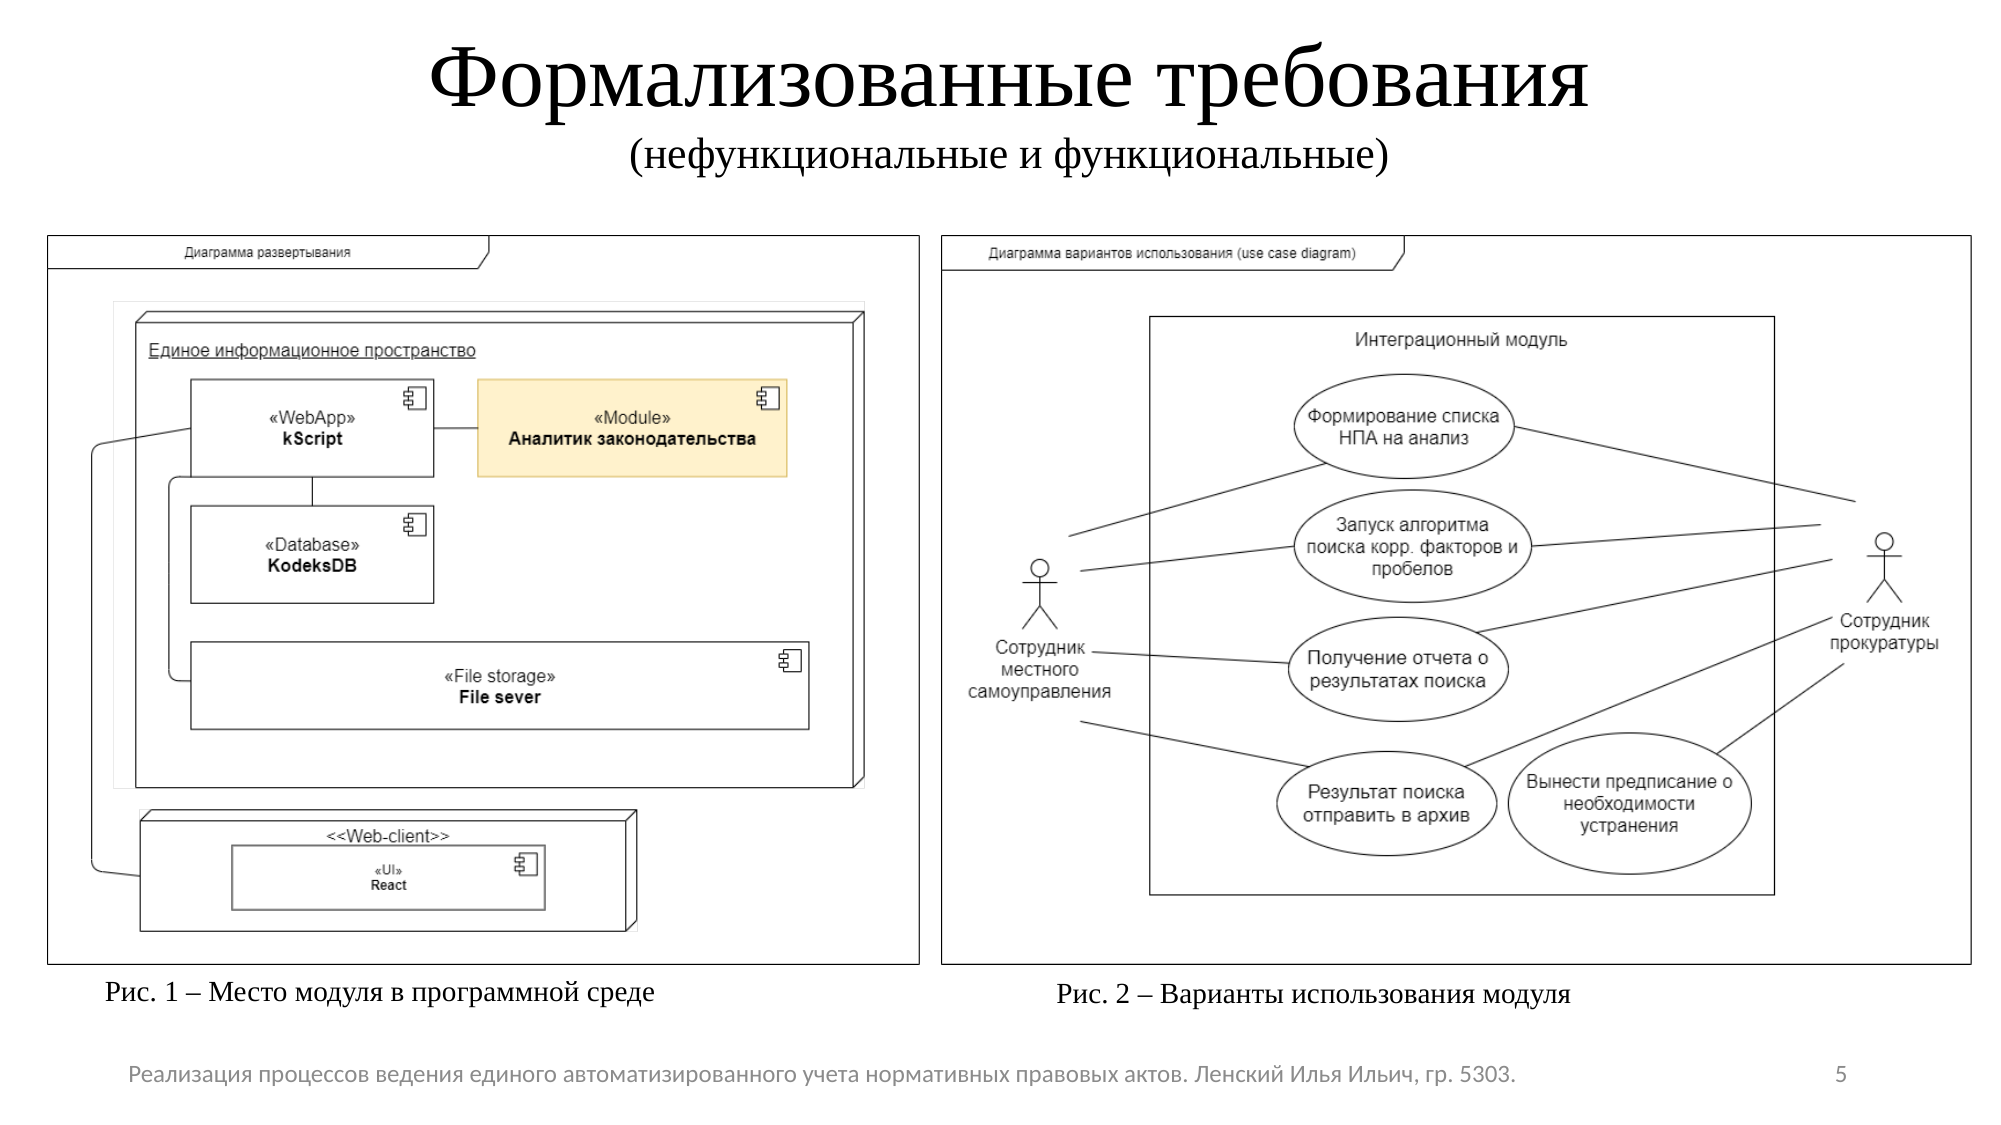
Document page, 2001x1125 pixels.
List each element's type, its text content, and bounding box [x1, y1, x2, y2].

slide_number 5 [1412, 1042, 1863, 1103]
picture [47, 235, 921, 965]
picture [941, 235, 1973, 965]
text_box Рис. 1 – Место модуля в программной среде [89, 965, 771, 1015]
title Формализованные требования (нефункциональные и функциональные) [47, 9, 1973, 186]
footer Реализация процессов ведения единого автоматизированного учета нормативных правовых актов. Ленский Илья Ильич, гр. 5303. [90, 1042, 1412, 1103]
text_box Рис. 2 – Варианты использования модуля [1041, 966, 1723, 1017]
